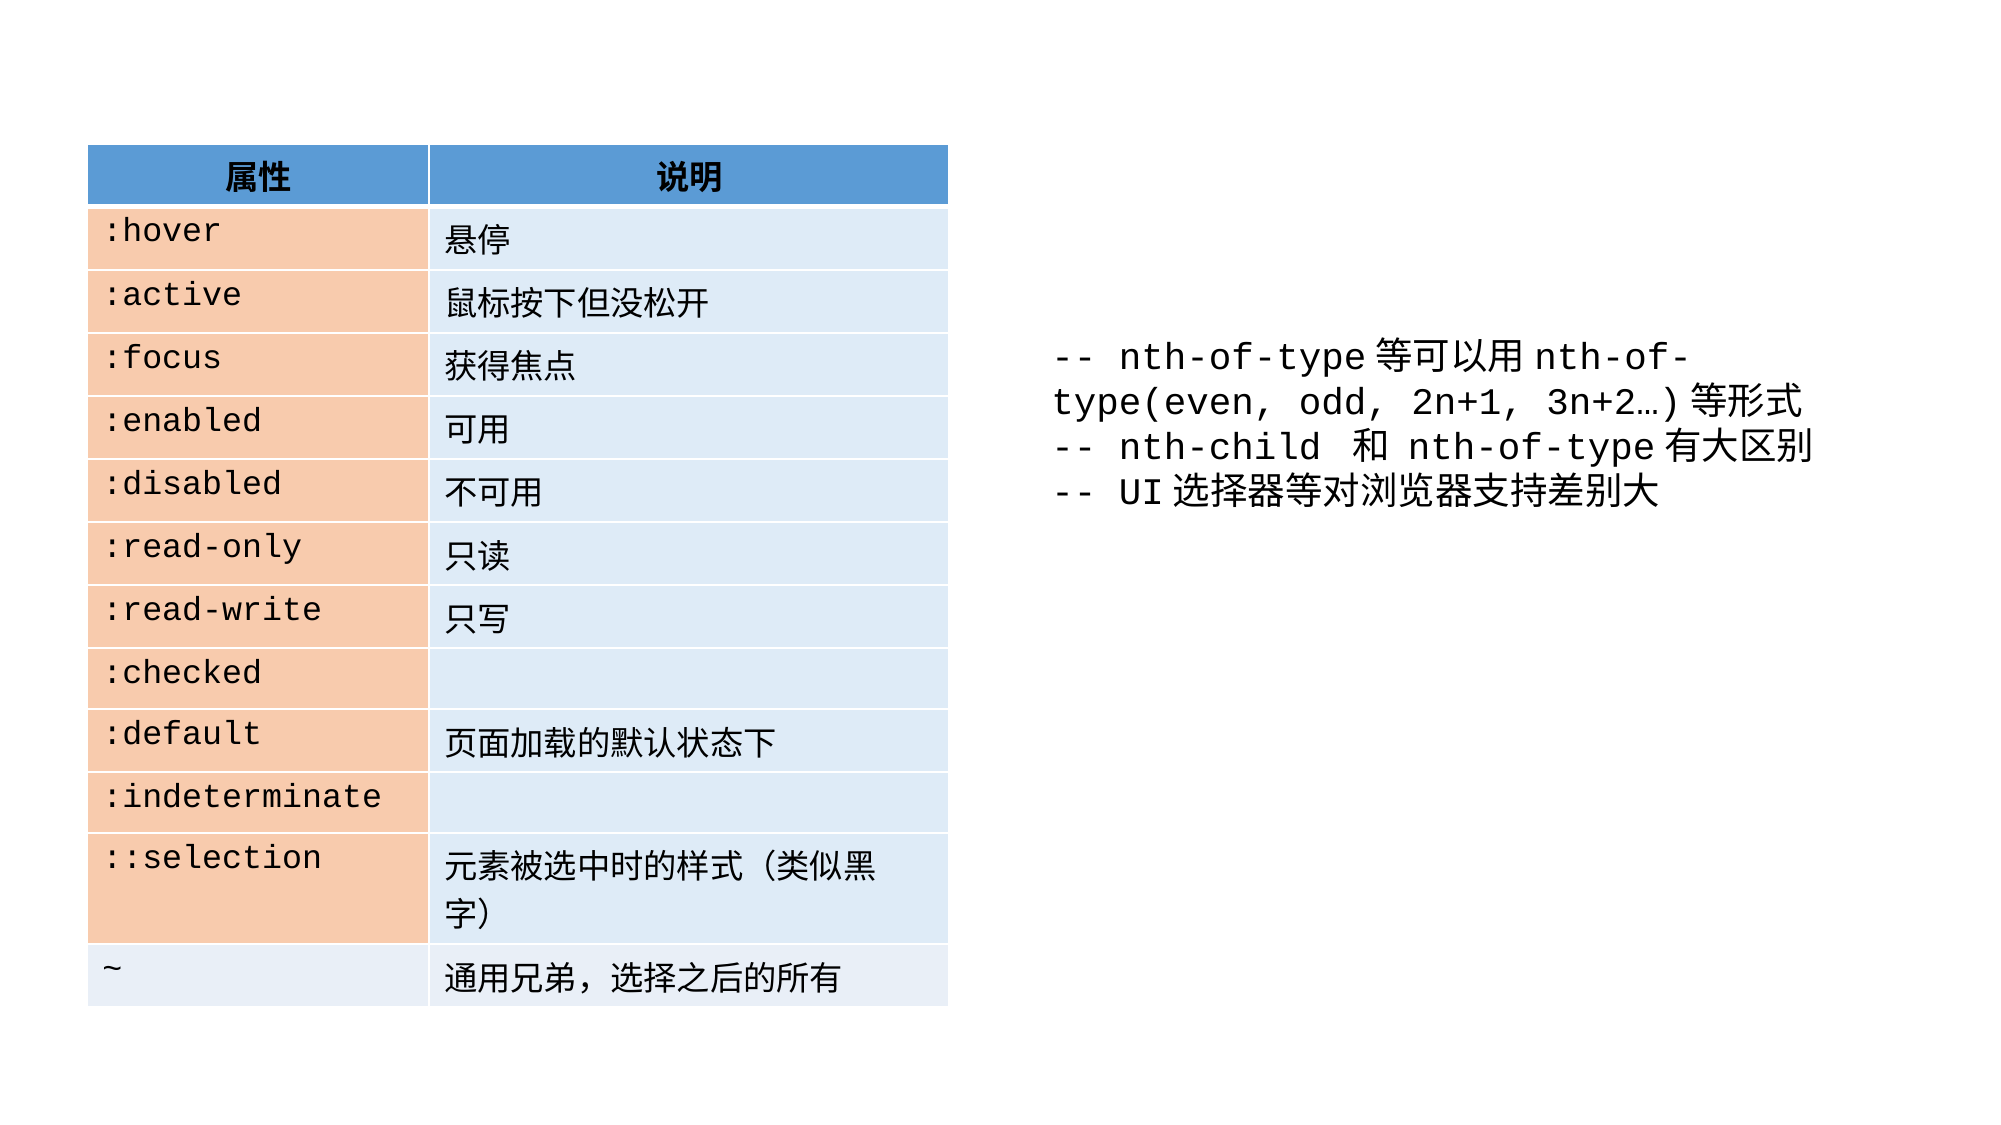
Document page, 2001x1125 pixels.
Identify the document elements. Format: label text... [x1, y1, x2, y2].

table_cell [430, 649, 948, 708]
table_cell :active [88, 271, 428, 332]
table_cell :default [88, 710, 428, 771]
table_cell 通用兄弟，选择之后的所有 [430, 945, 948, 1006]
table_header 属性 [88, 145, 428, 204]
table_cell 不可用 [430, 460, 948, 521]
text_box -- nth-of-type等可以用nth-of-type(even, odd, 2n+1, 3n+2…)等形式 -- nth-child 和 nth-of-type有大区别 -- UI选择器等对浏览器支持差别大 [1036, 324, 1848, 520]
table_cell 页面加载的默认状态下 [430, 710, 948, 771]
table_cell 鼠标按下但没松开 [430, 271, 948, 332]
table_cell :read-write [88, 586, 428, 647]
table_cell :focus [88, 334, 428, 395]
table_cell :disabled [88, 460, 428, 521]
table_cell :hover [88, 209, 428, 269]
table_cell 悬停 [430, 209, 948, 269]
table_cell 元素被选中时的样式（类似黑字） [430, 834, 948, 943]
table_cell 只读 [430, 523, 948, 584]
table_cell :checked [88, 649, 428, 708]
table_cell ~ [88, 945, 428, 1006]
table_header 说明 [430, 145, 948, 204]
table_cell 获得焦点 [430, 334, 948, 395]
table_cell ::selection [88, 834, 428, 943]
table_cell :enabled [88, 397, 428, 458]
table_cell 只写 [430, 586, 948, 647]
table_cell 可用 [430, 397, 948, 458]
table_cell :indeterminate [88, 773, 428, 832]
table_cell [430, 773, 948, 832]
table_cell :read-only [88, 523, 428, 584]
